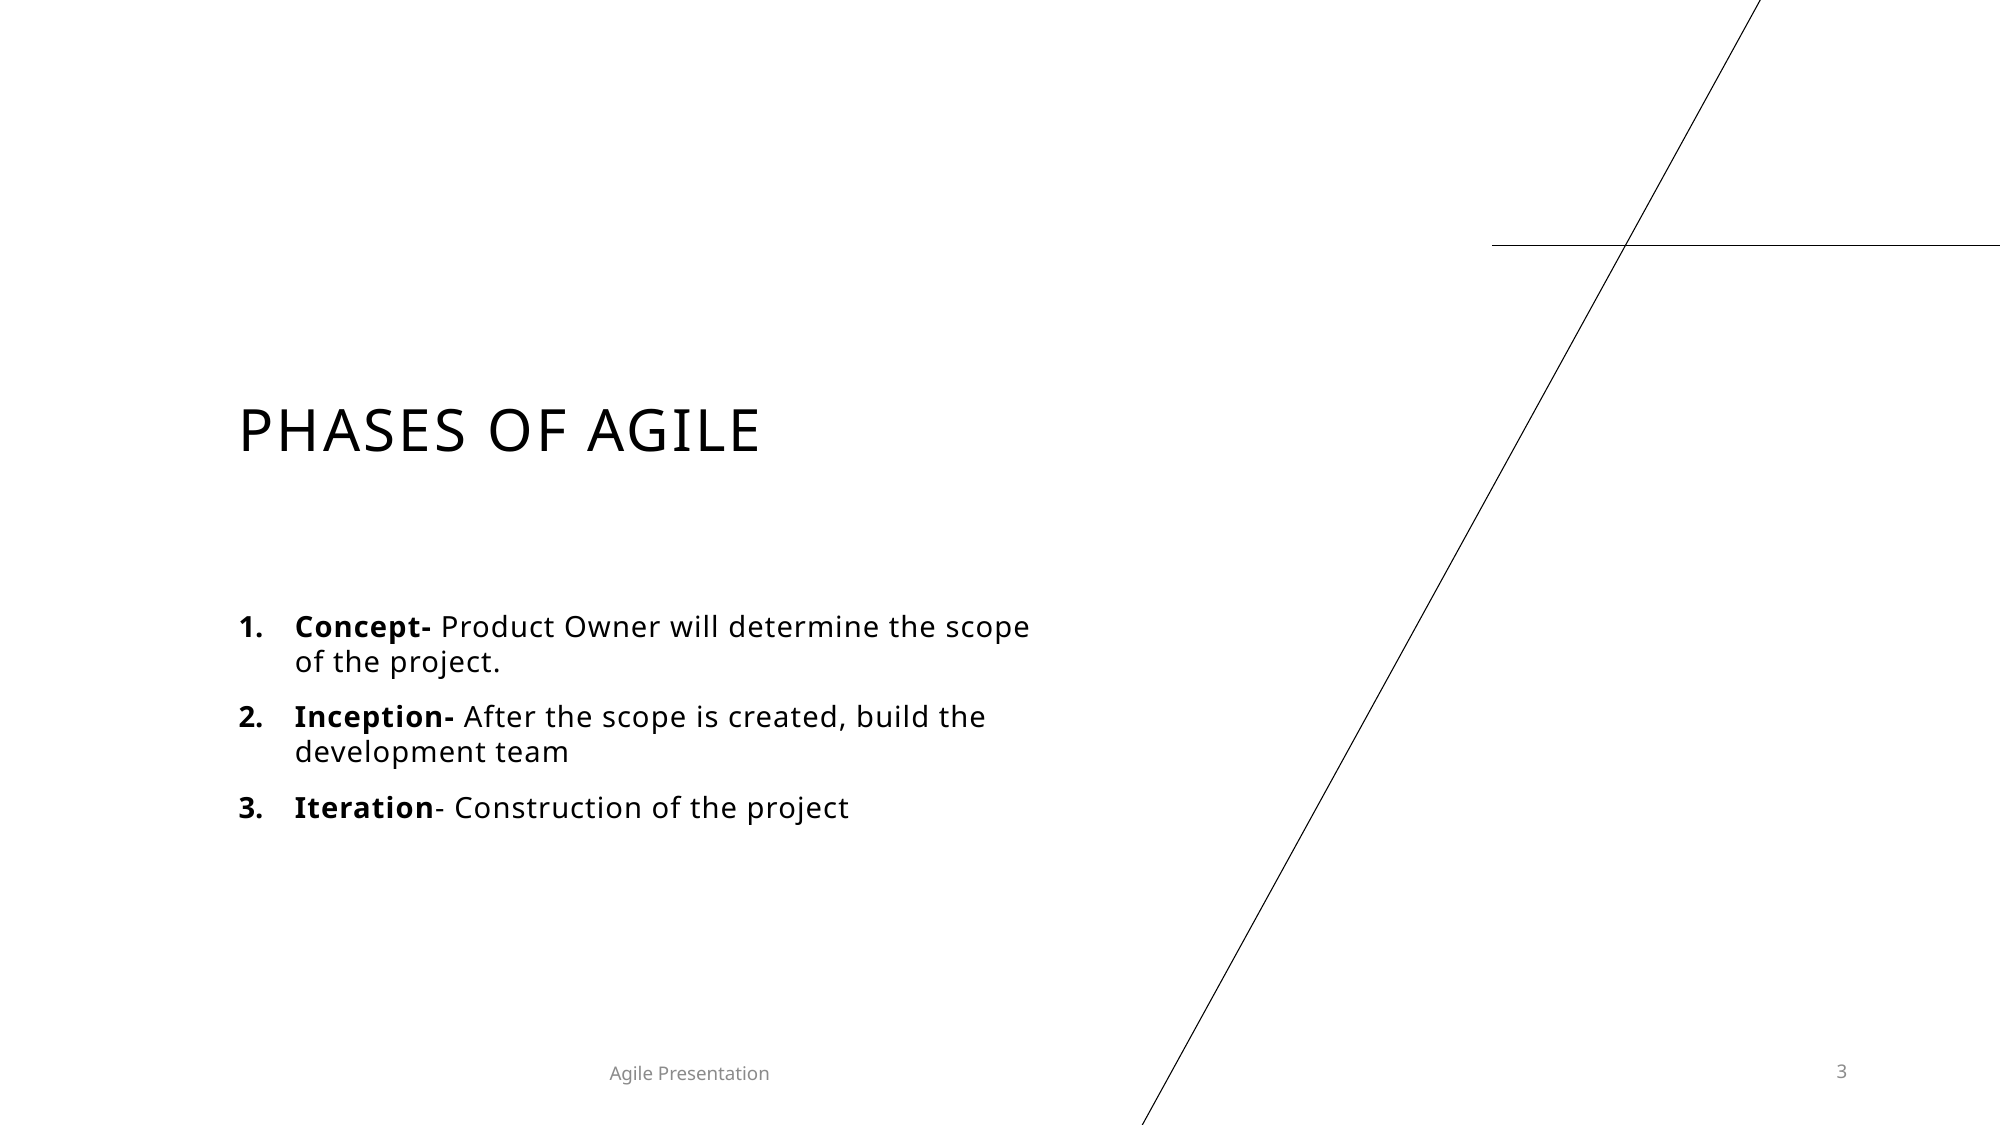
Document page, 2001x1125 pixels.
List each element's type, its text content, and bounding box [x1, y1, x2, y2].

title Phases of Agile [223, 274, 1062, 472]
footer Agile Presentation [404, 1042, 975, 1103]
list Concept- Product Owner will determine the scope of the project. Inception- After the scope is created, build the development team Iteration- Construction of the project [223, 600, 1062, 851]
slide_number 3 [1412, 1042, 1863, 1103]
